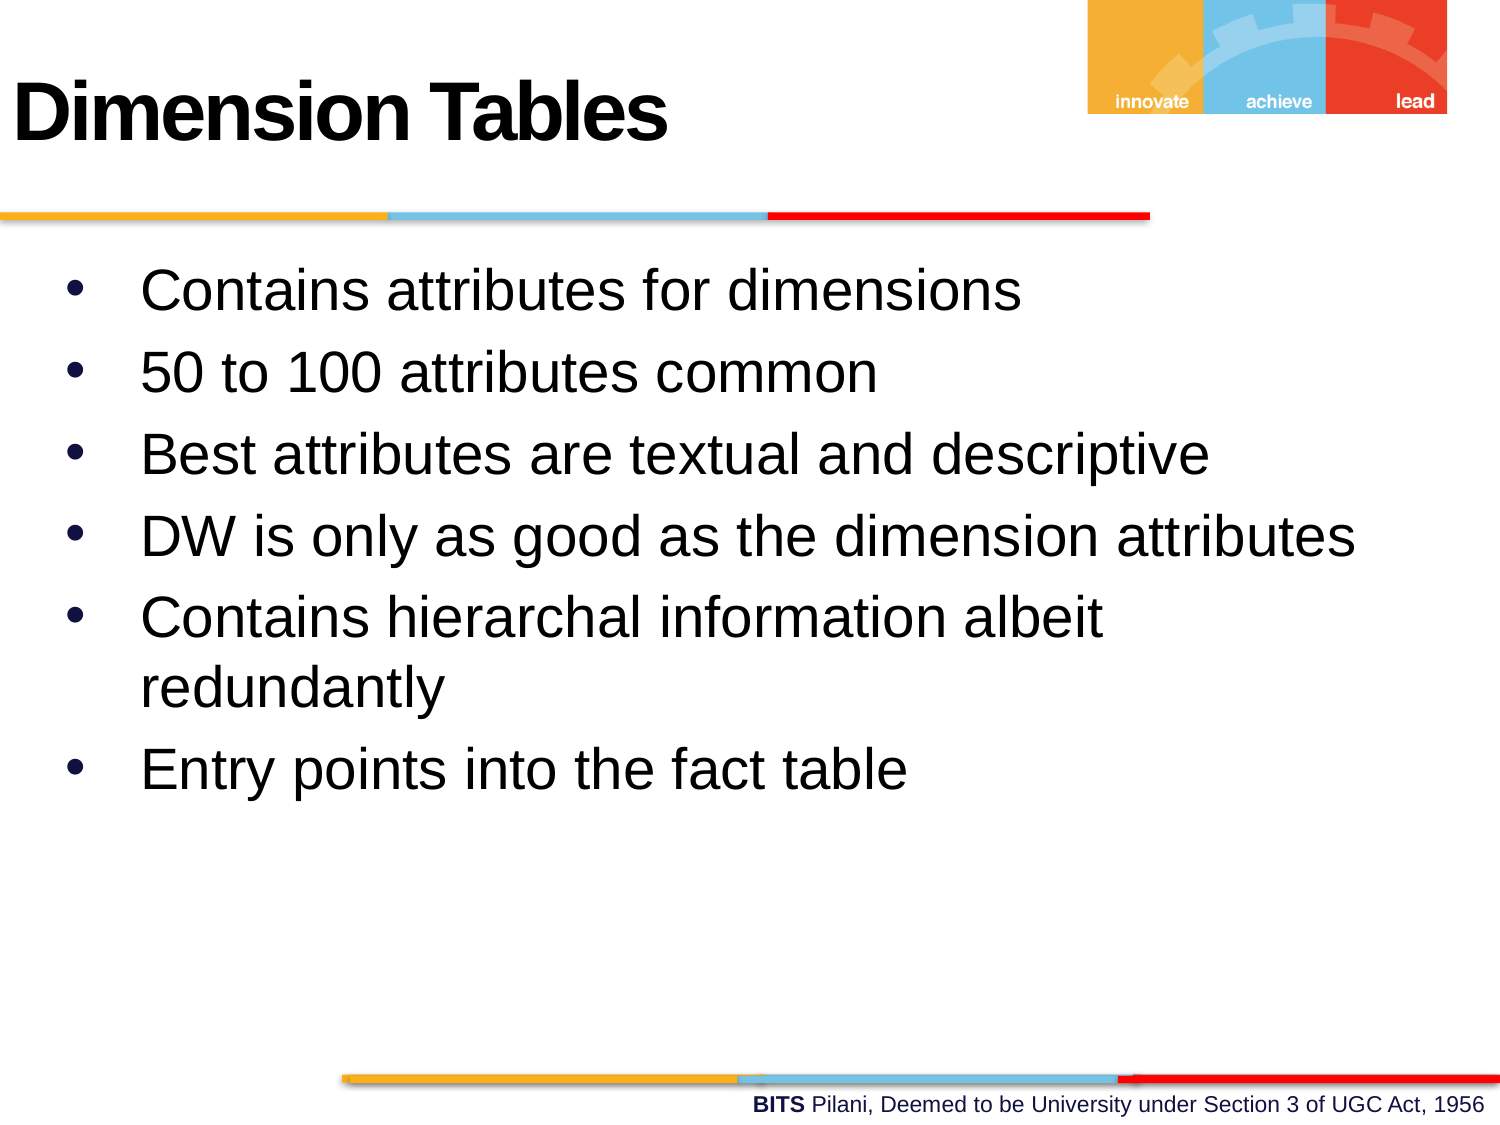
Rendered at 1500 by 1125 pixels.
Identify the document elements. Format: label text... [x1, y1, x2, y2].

title Dimension Tables [0, 50, 1337, 166]
list Contains attributes for dimensions 50 to 100 attributes common Best attributes are textual and descriptive DW is only as good as the dimension attributes Contains hierarchal information albeit redundantly Entry points into the fact table [50, 245, 1400, 988]
picture [1087, 0, 1448, 114]
